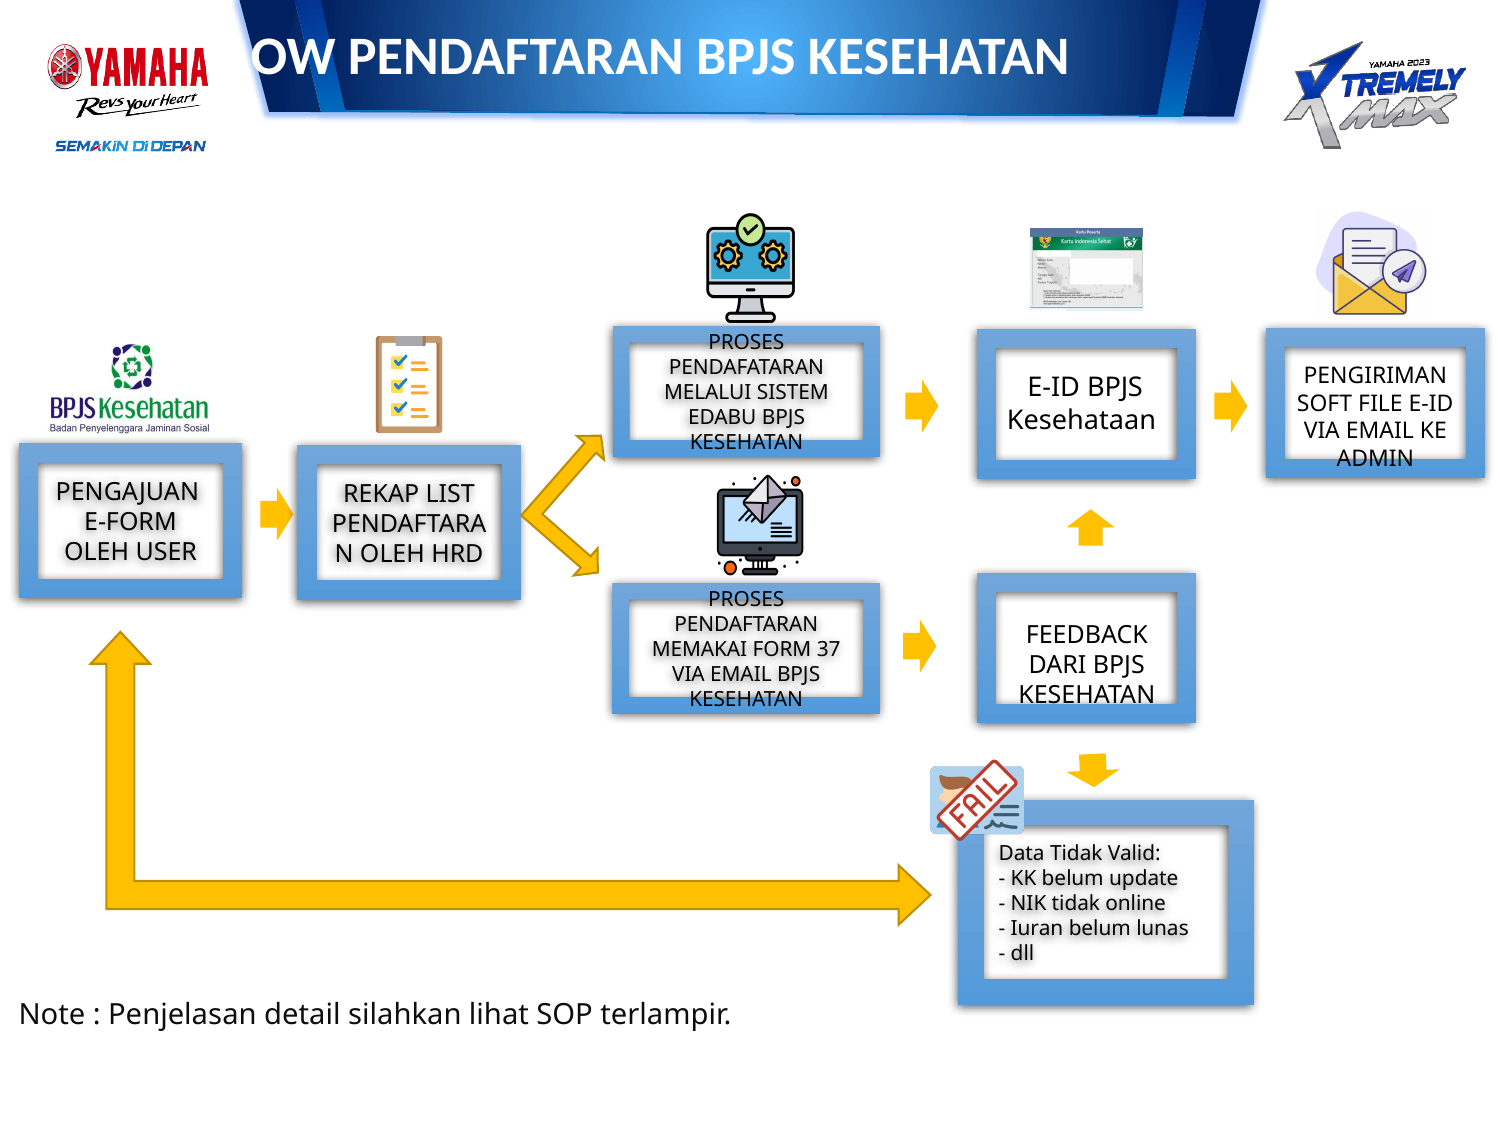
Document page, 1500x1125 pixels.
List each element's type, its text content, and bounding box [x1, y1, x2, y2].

picture [1314, 207, 1429, 315]
picture [930, 752, 1024, 847]
text_box [1265, 327, 1485, 478]
text_box Data Tidak Valid: - KK belum update - NIK tidak online - Iuran belum lunas - dll [1197, 799, 1255, 1005]
text_box [1213, 375, 1249, 437]
text_box PENGIRIMAN SOFT FILE E-ID VIA EMAIL KE ADMIN [1277, 353, 1474, 479]
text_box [3, 13, 1197, 1036]
picture [1283, 41, 1467, 149]
